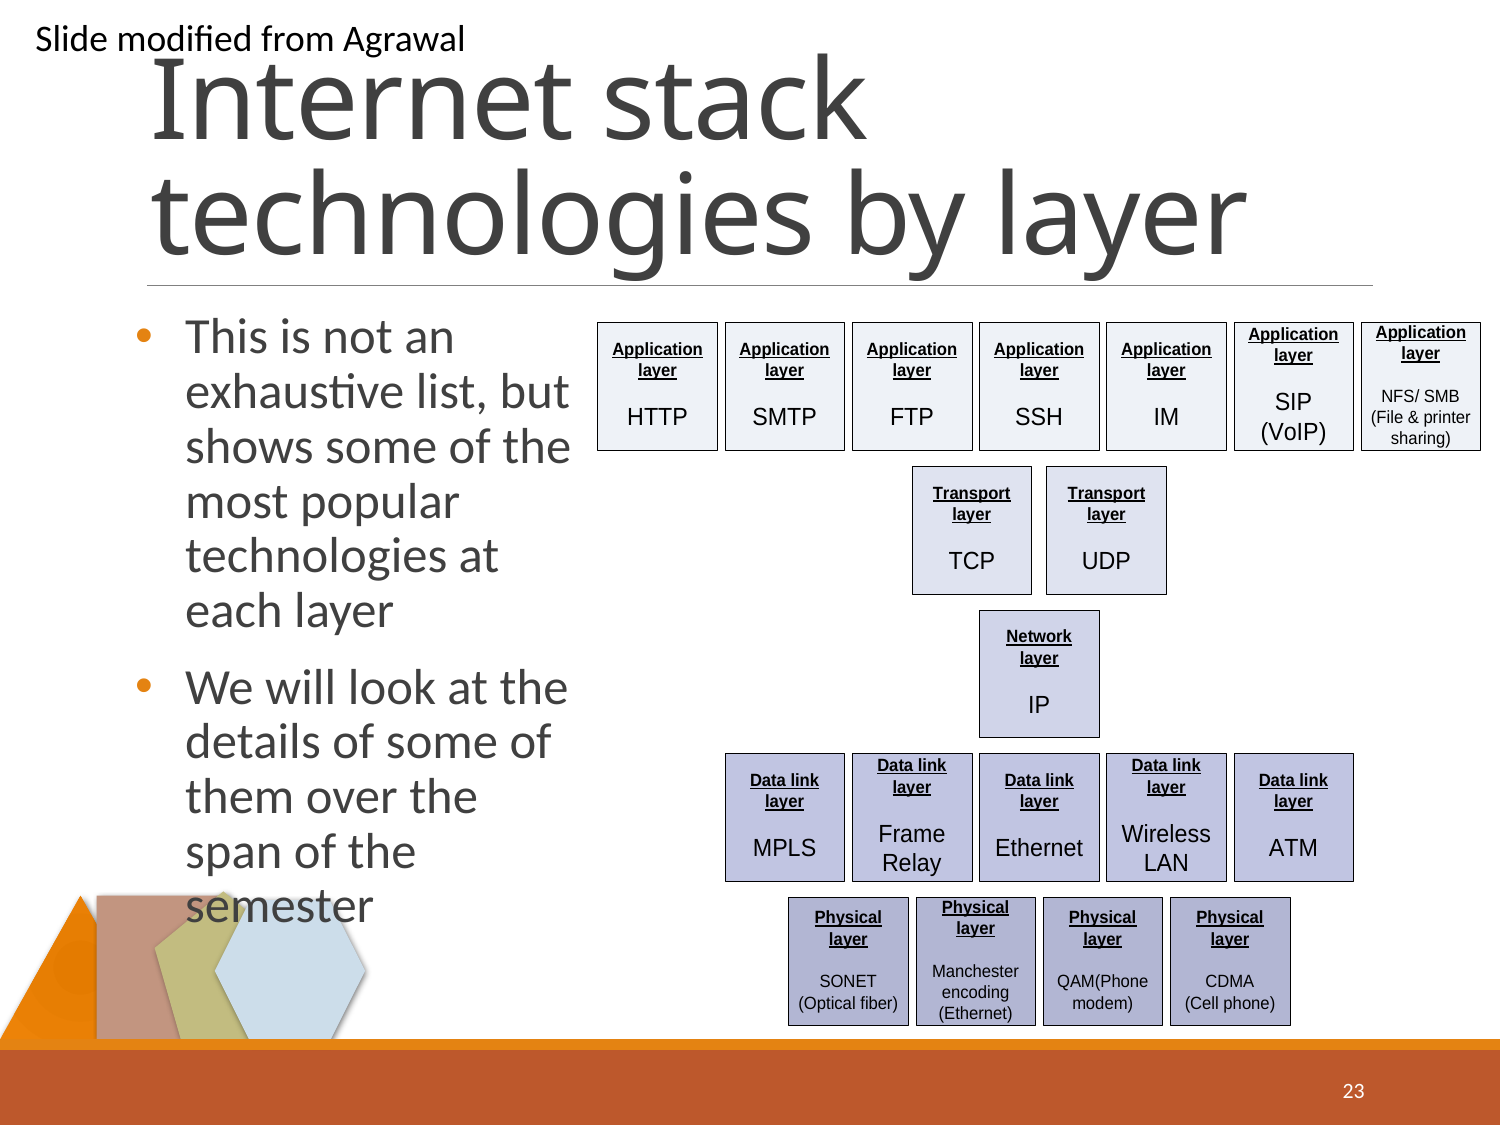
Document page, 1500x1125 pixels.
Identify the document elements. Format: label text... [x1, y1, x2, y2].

picture [594, 317, 1484, 1028]
title Internet stack technologies by layer [135, 47, 1373, 285]
text_box Slide modified from Agrawal [20, 6, 482, 67]
list This is not an exhaustive list, but shows some of the most popular technologies at each layer We will look at the details of some of them over the span of the semester [135, 302, 573, 963]
slide_number 23 [1218, 1059, 1380, 1120]
